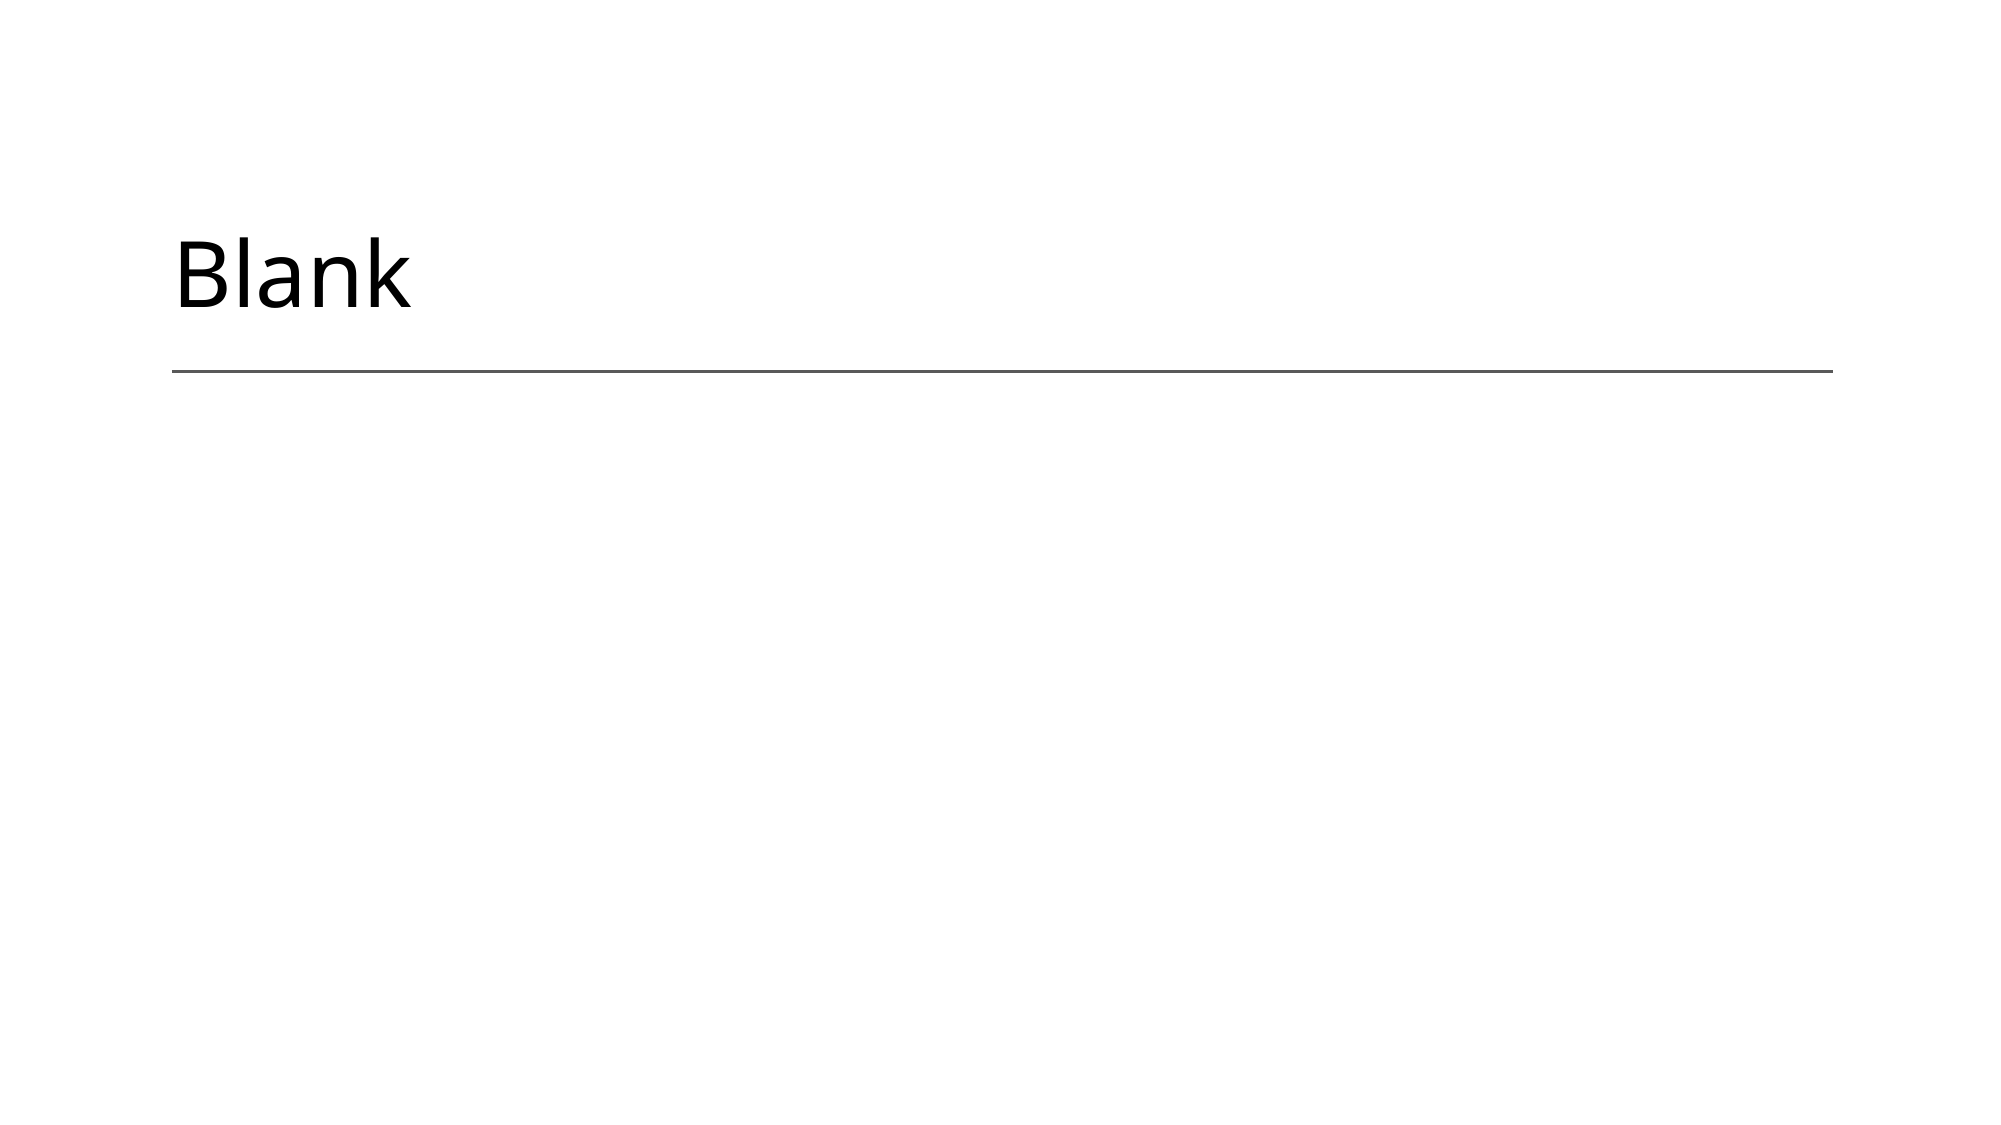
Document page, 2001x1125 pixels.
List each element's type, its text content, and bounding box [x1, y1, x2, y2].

title Blank [157, 160, 1895, 335]
